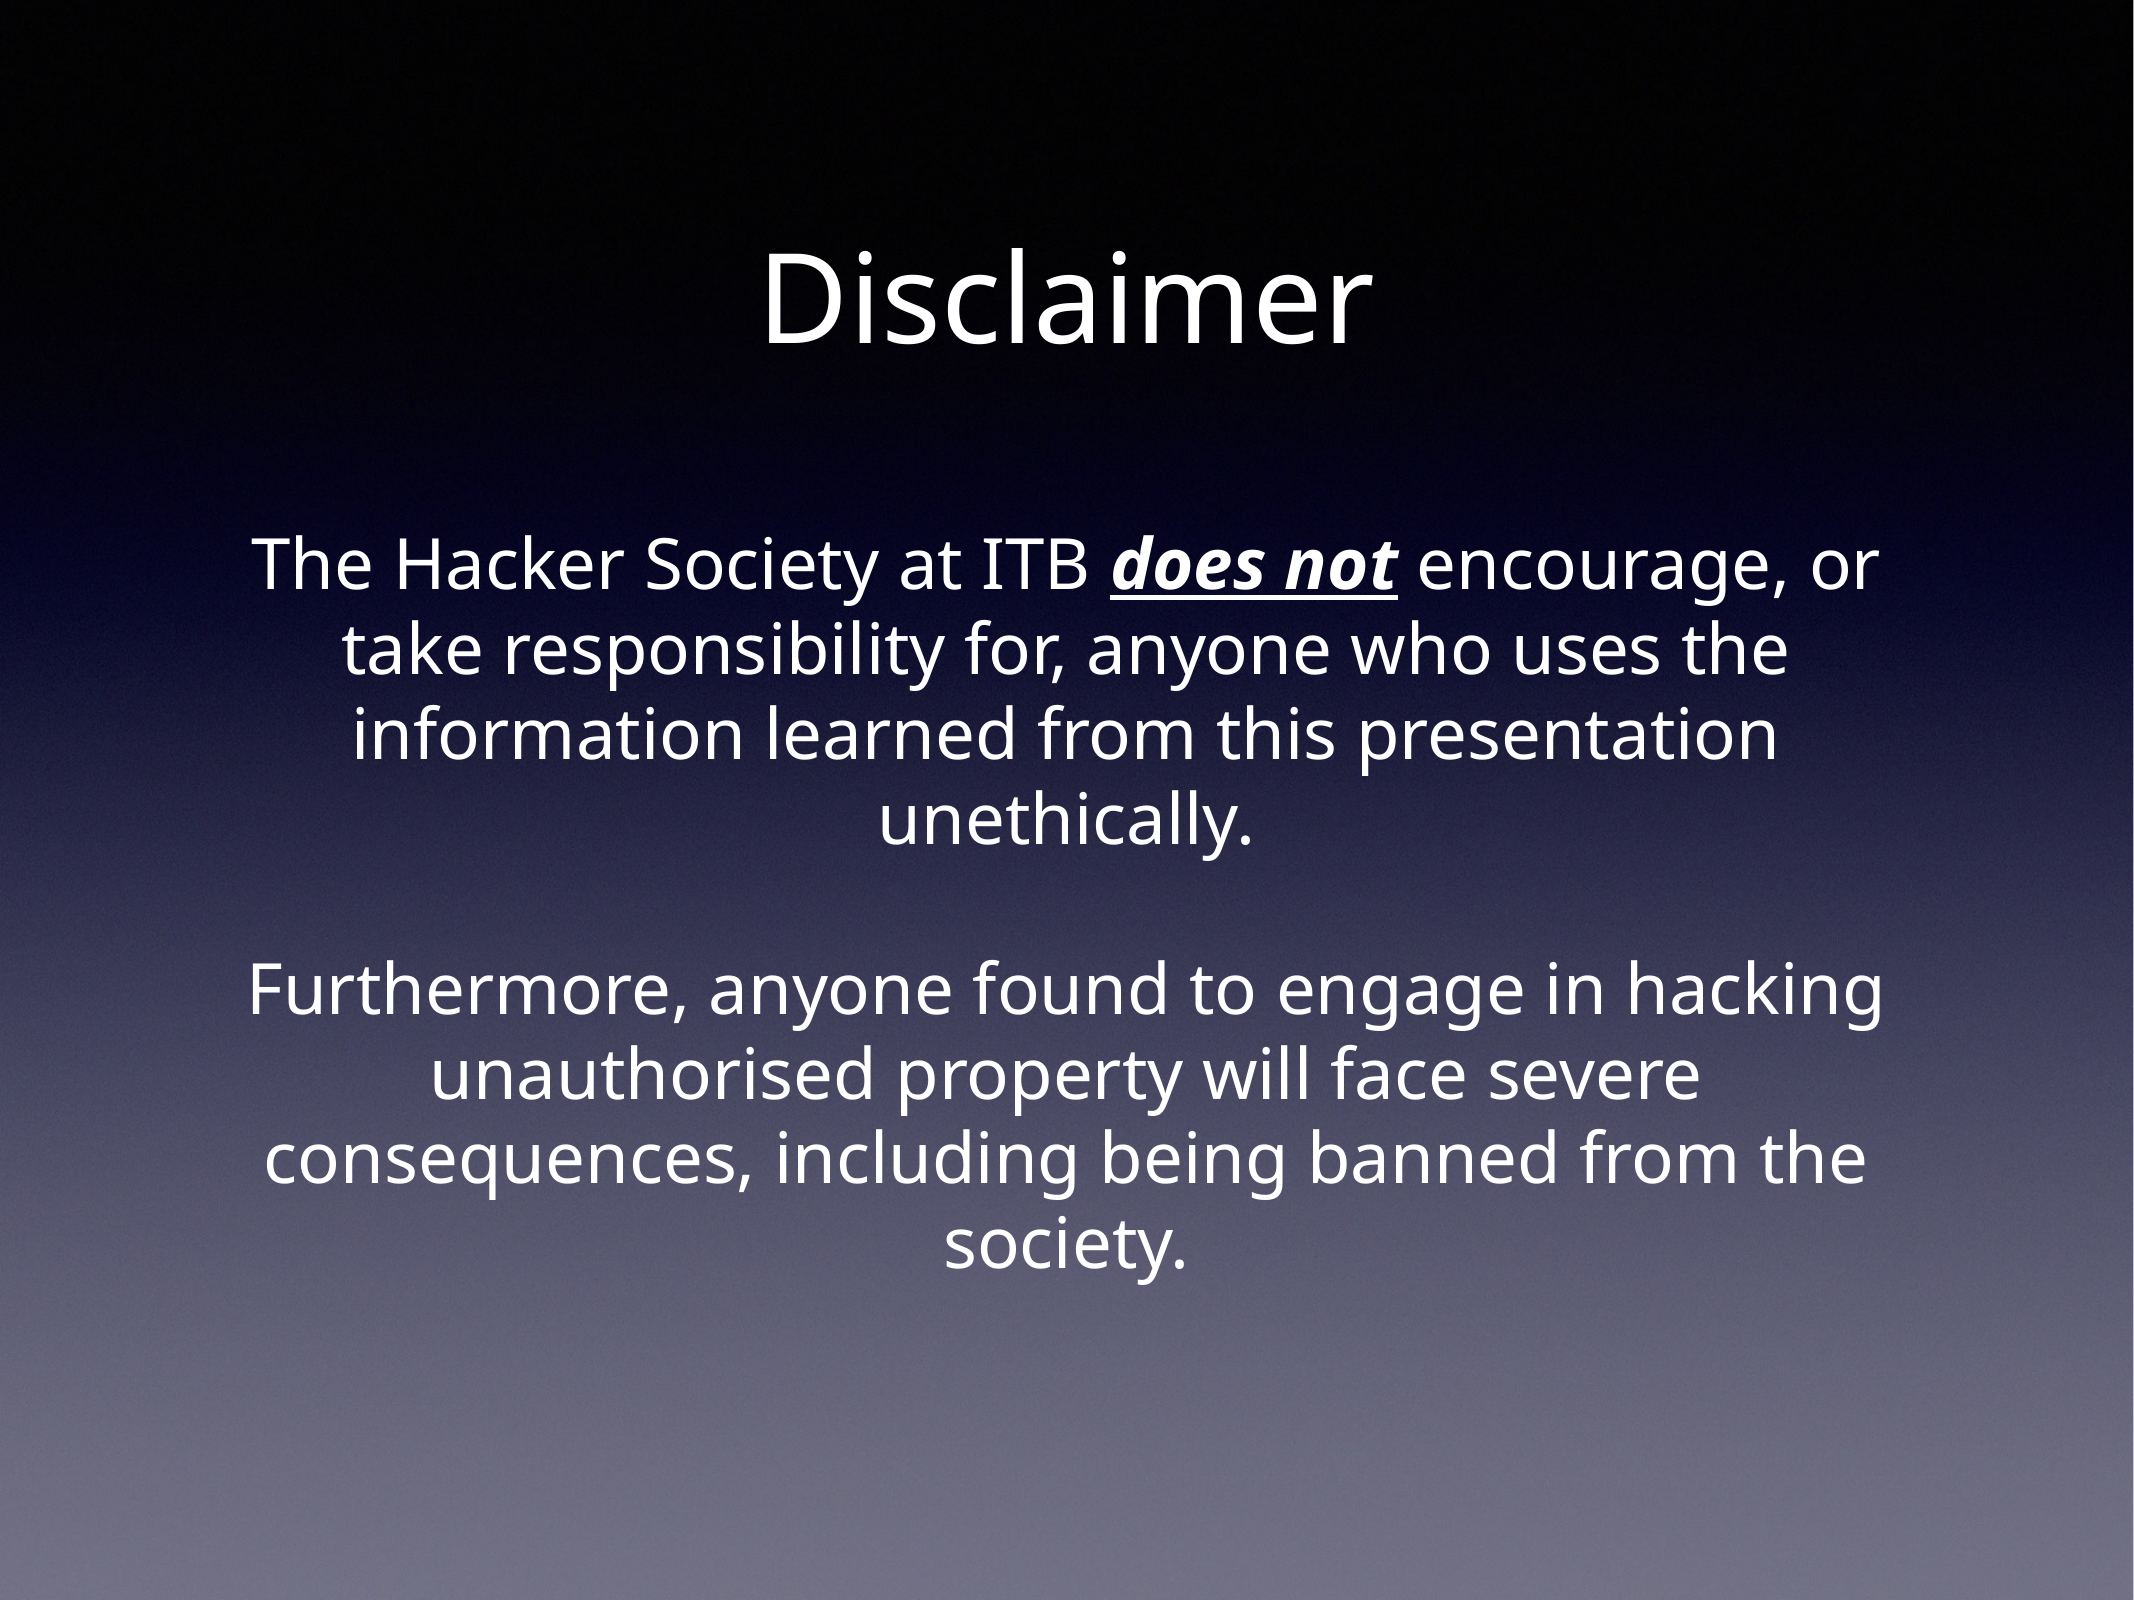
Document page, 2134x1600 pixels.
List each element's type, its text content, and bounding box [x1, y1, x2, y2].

picture [0, 0, 2134, 1600]
title Disclaimer The Hacker Society at ITB does not encourage, or take responsibility for, anyone who uses the information learned from this presentation unethically. Furthermore, anyone found to engage in hacking unauthorised property will face severe consequences, including being banned from the society. [207, 218, 1926, 1282]
